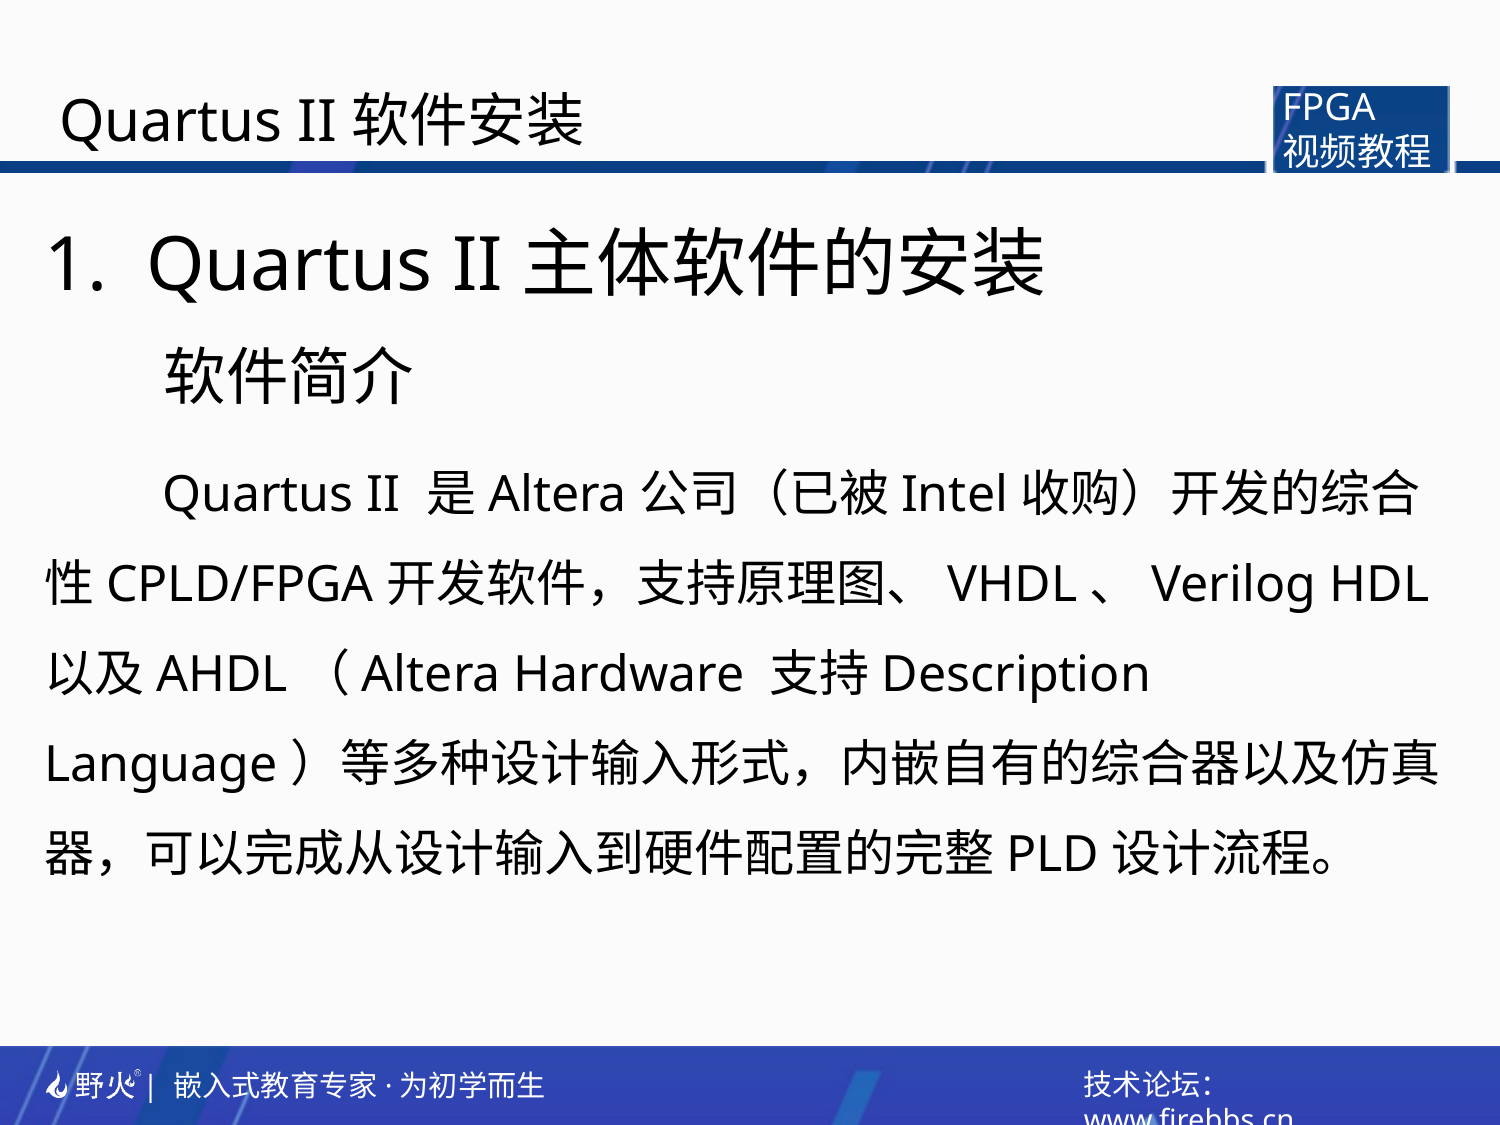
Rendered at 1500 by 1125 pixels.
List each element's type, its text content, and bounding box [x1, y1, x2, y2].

picture [0, 161, 1267, 173]
text_box Quartus II主体软件的安装 [29, 208, 1093, 313]
picture [1209, 1116, 1218, 1125]
picture [1092, 1117, 1097, 1125]
text_box FPGA 视频教程 [1267, 75, 1460, 181]
picture [1192, 1116, 1200, 1121]
picture [1103, 1115, 1109, 1125]
picture [1115, 1117, 1120, 1125]
picture [1138, 1117, 1143, 1125]
picture [1227, 1116, 1236, 1125]
picture [0, 1046, 1500, 1125]
text_box Quartus II软件安装 [44, 75, 600, 161]
picture [1281, 1116, 1289, 1125]
text_box 软件简介 [149, 329, 429, 420]
picture [1460, 161, 1500, 173]
picture [1126, 1115, 1132, 1125]
text_box Quartus II 是Altera公司（已被Intel收购）开发的综合性CPLD/FPGA开发软件，支持原理图、VHDL、Verilog HDL以及AHDL（Altera Hardware 支持Description Language）等多种设计输入形式，内嵌自有的综合器以及仿真器，可以完成从设计输入到硬件配置的完整PLD设计流程。 [29, 423, 1471, 949]
